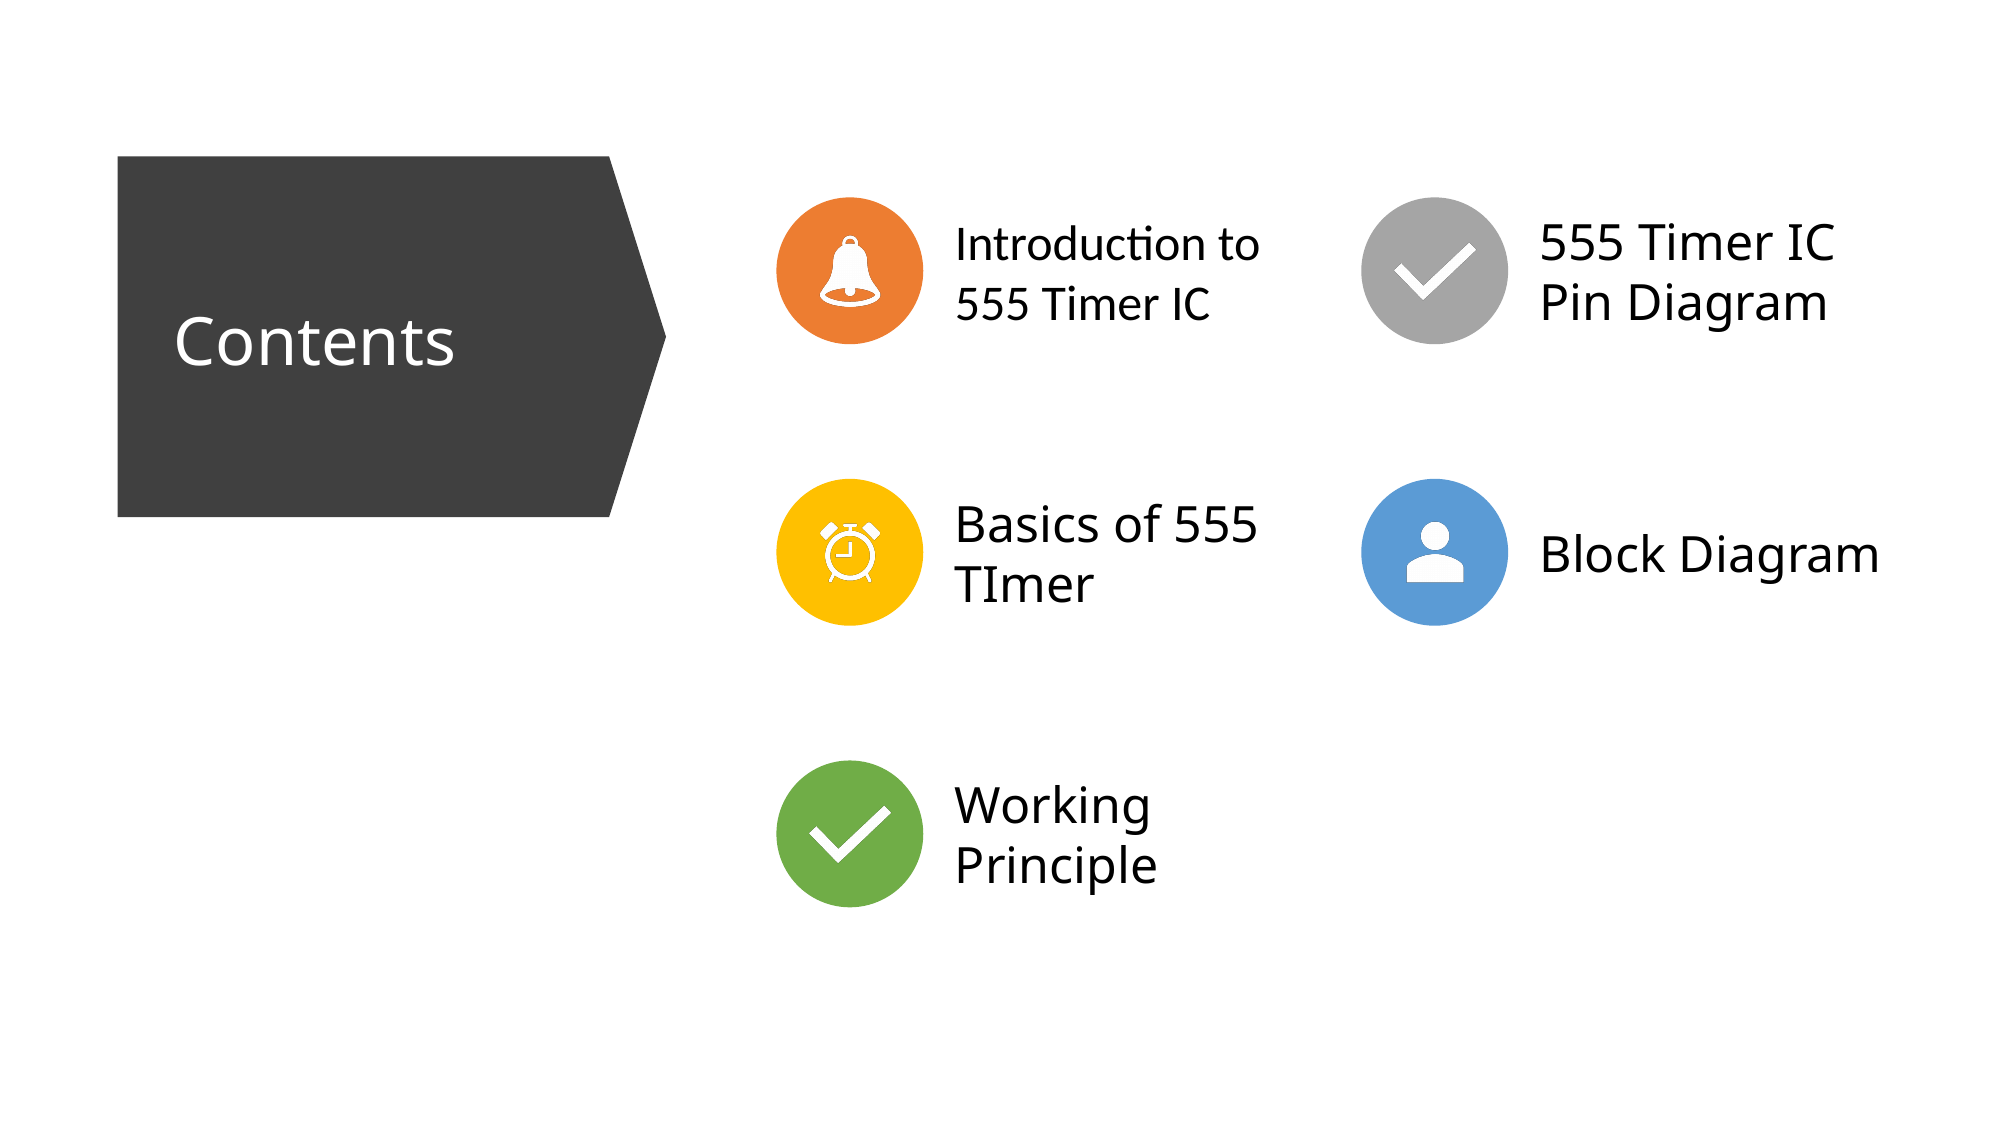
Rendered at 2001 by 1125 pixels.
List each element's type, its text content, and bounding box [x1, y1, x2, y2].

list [764, 156, 1898, 949]
title Contents [158, 197, 597, 490]
text_box [116, 155, 668, 519]
